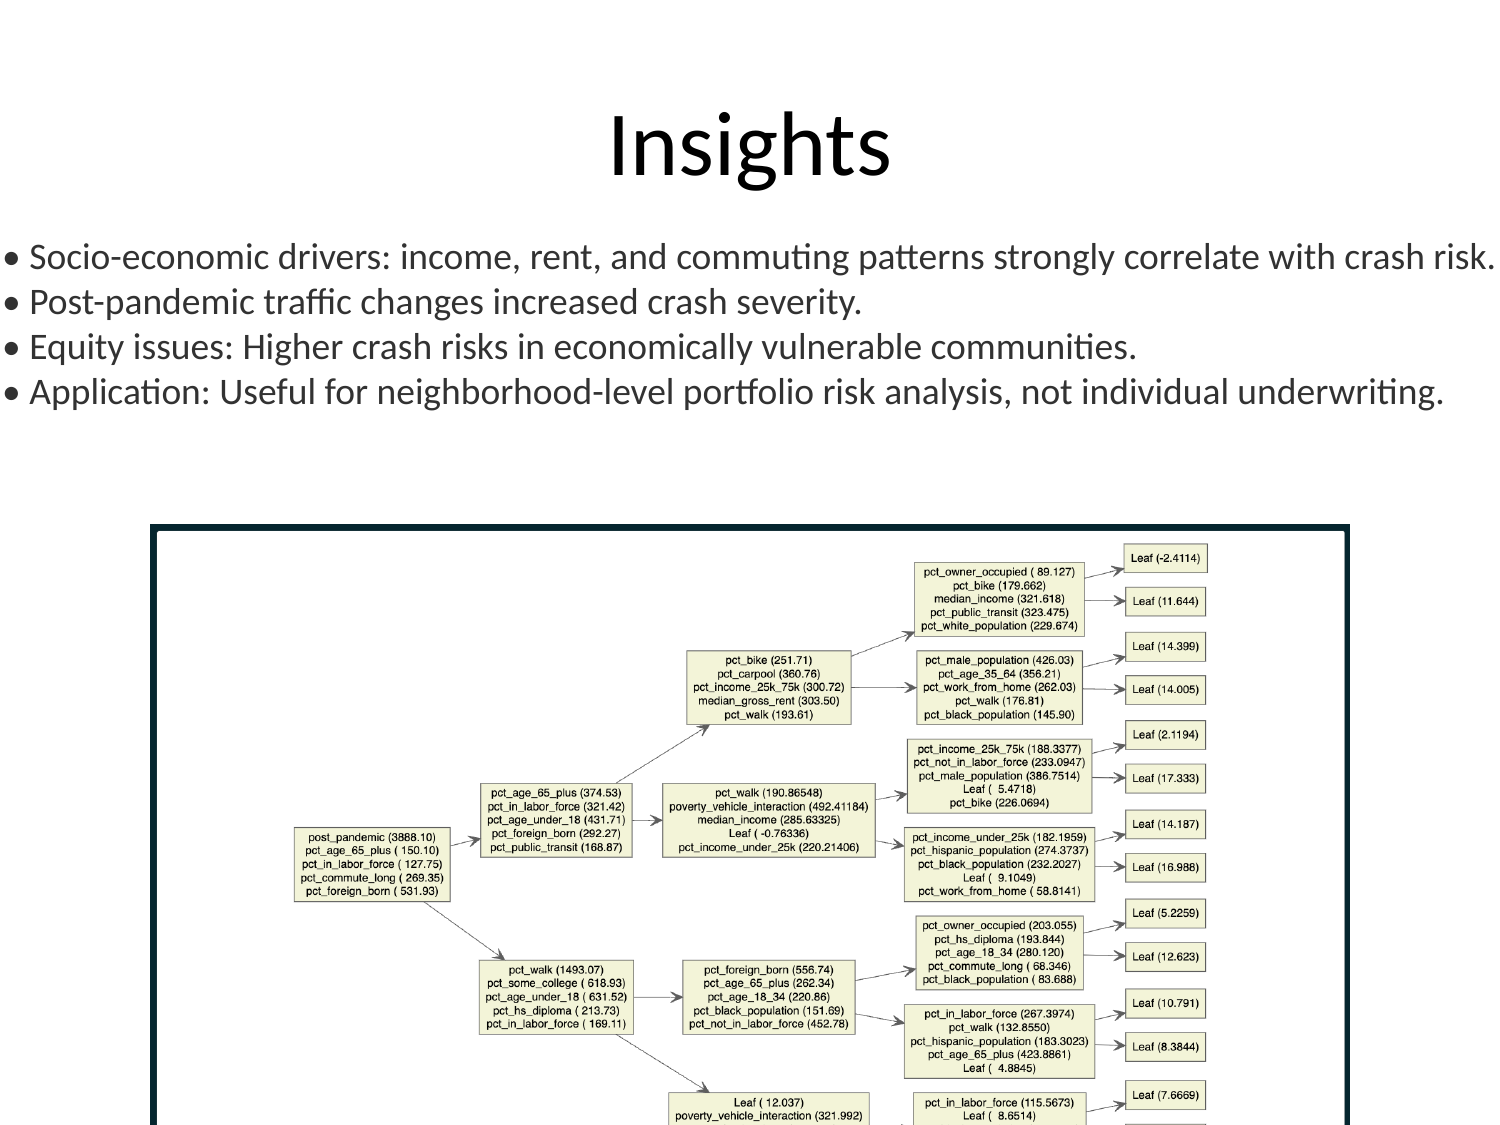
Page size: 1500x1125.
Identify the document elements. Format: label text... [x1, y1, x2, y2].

picture [149, 524, 1351, 1125]
text_box • Socio-economic drivers: income, rent, and commuting patterns strongly correlate with crash risk. • Post-pandemic traffic changes increased crash severity. • Equity issues: Higher crash risks in economically vulnerable communities. • Application: Useful for neighborhood-level portfolio risk analysis, not individual underwriting. [0, 224, 1500, 420]
title Insights [75, 45, 1425, 224]
